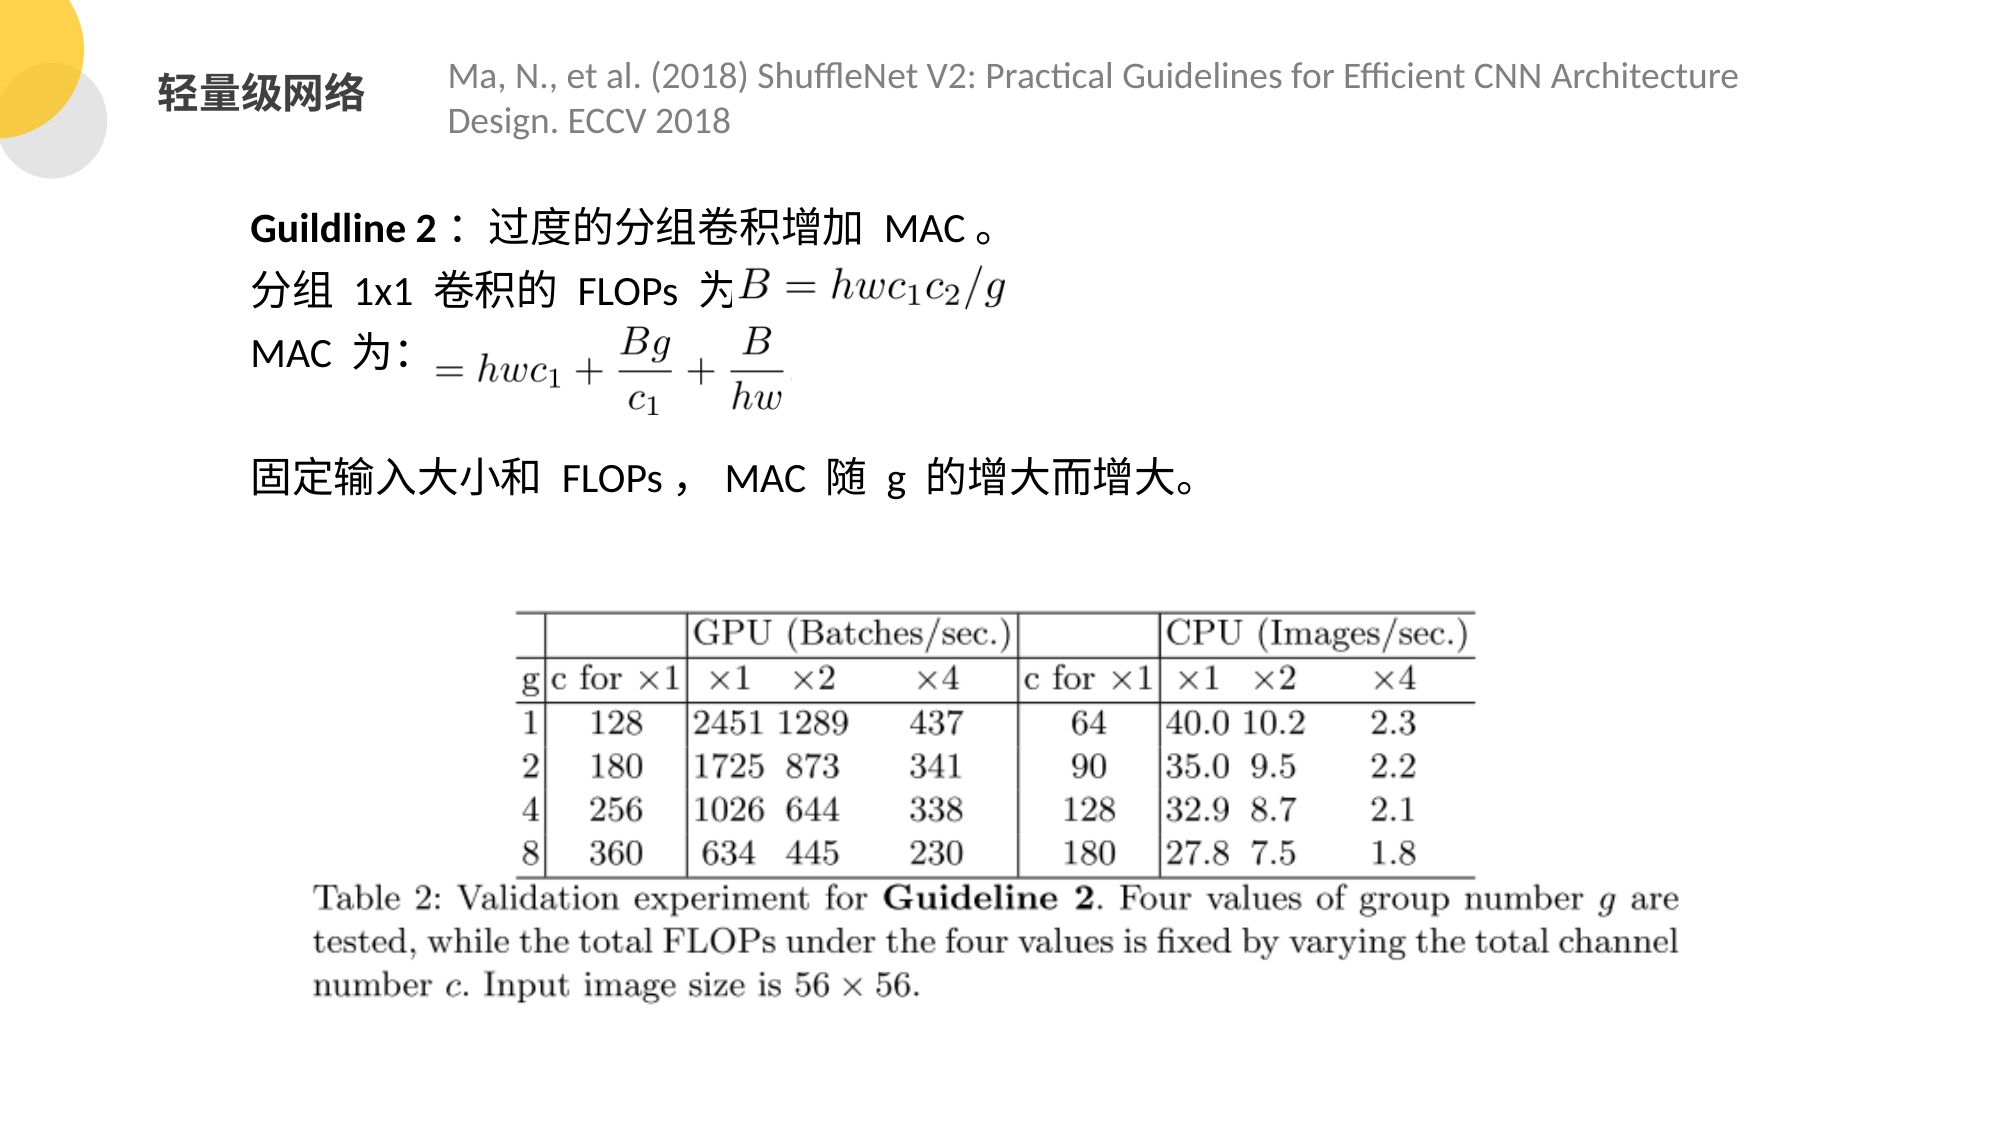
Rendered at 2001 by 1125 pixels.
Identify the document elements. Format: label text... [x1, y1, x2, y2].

picture [294, 590, 1700, 1026]
picture [428, 260, 1018, 428]
text_box Ma, N., et al. (2018) ShuffleNet V2: Practical Guidelines for Efficient CNN Architecture Design. ECCV 2018 [432, 43, 1859, 149]
text_box 轻量级网络 [142, 59, 382, 124]
text_box Guildline 2：过度的分组卷积增加 MAC。 分组 1x1 卷积的 FLOPs 为： MAC 为： 固定输入大小和 FLOPs，MAC 随 g 的增大而增大。 [235, 181, 1759, 509]
